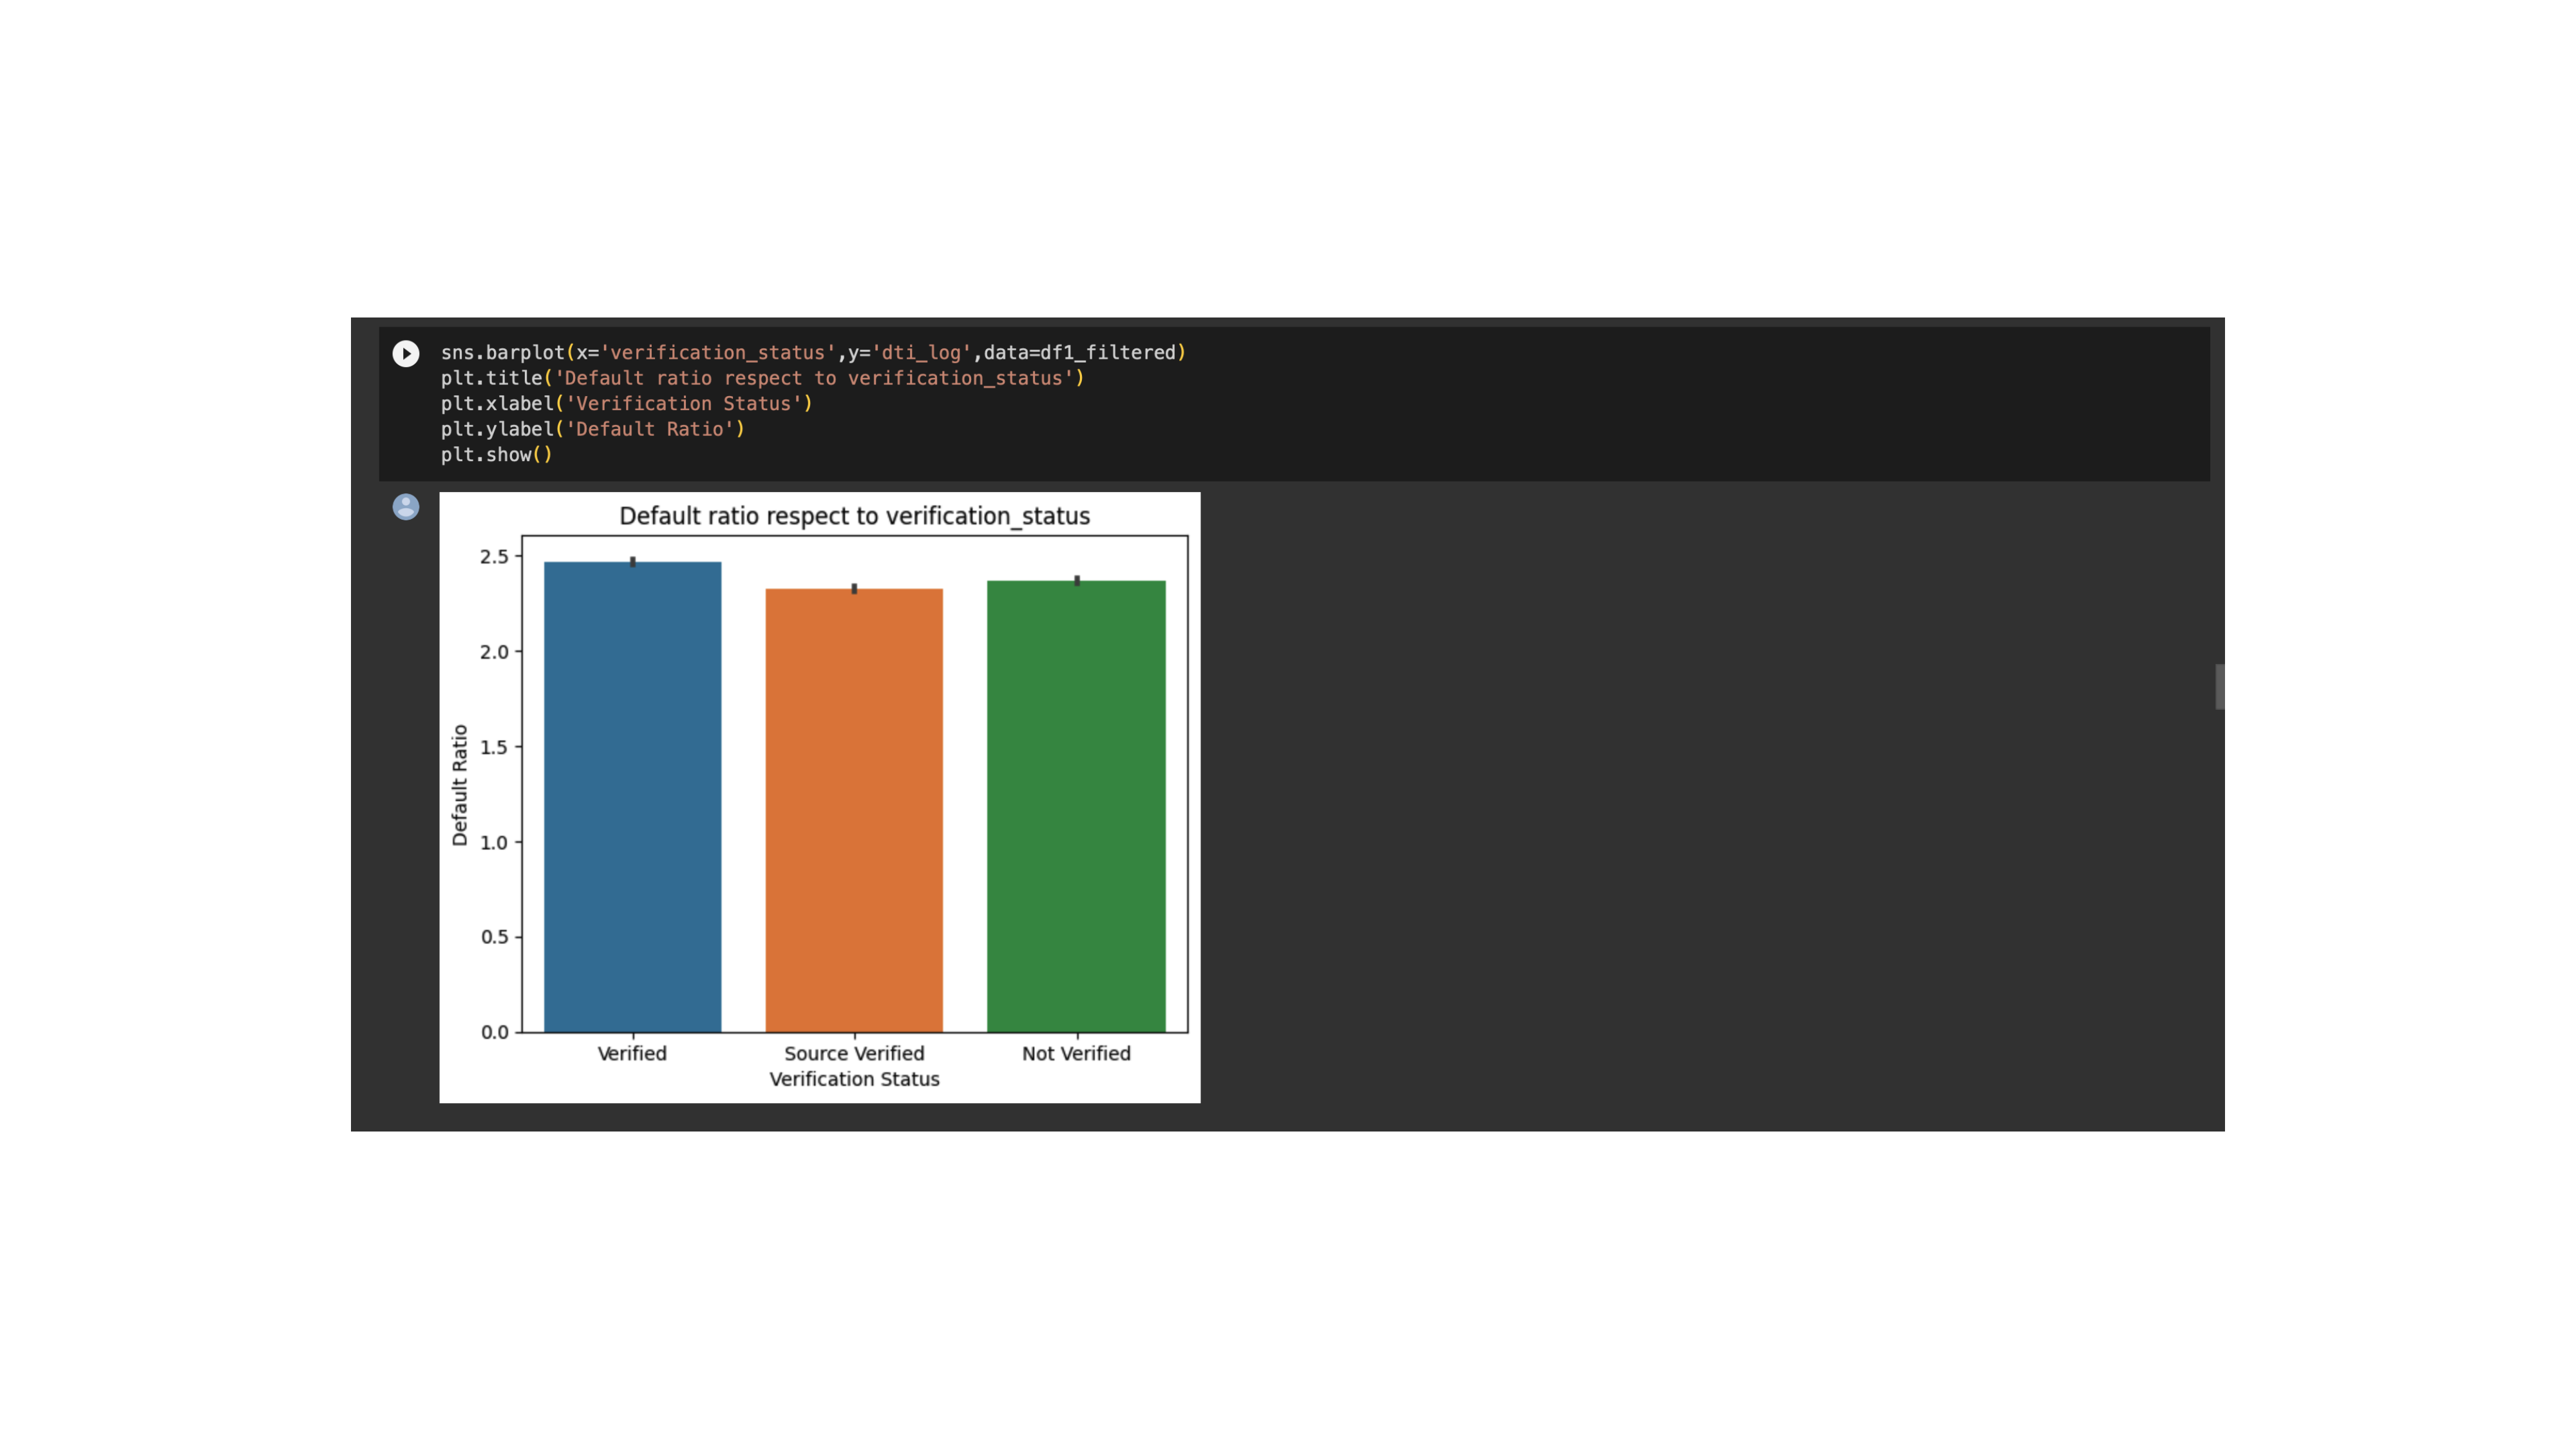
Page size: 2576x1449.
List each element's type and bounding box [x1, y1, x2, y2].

picture [351, 317, 2225, 1132]
